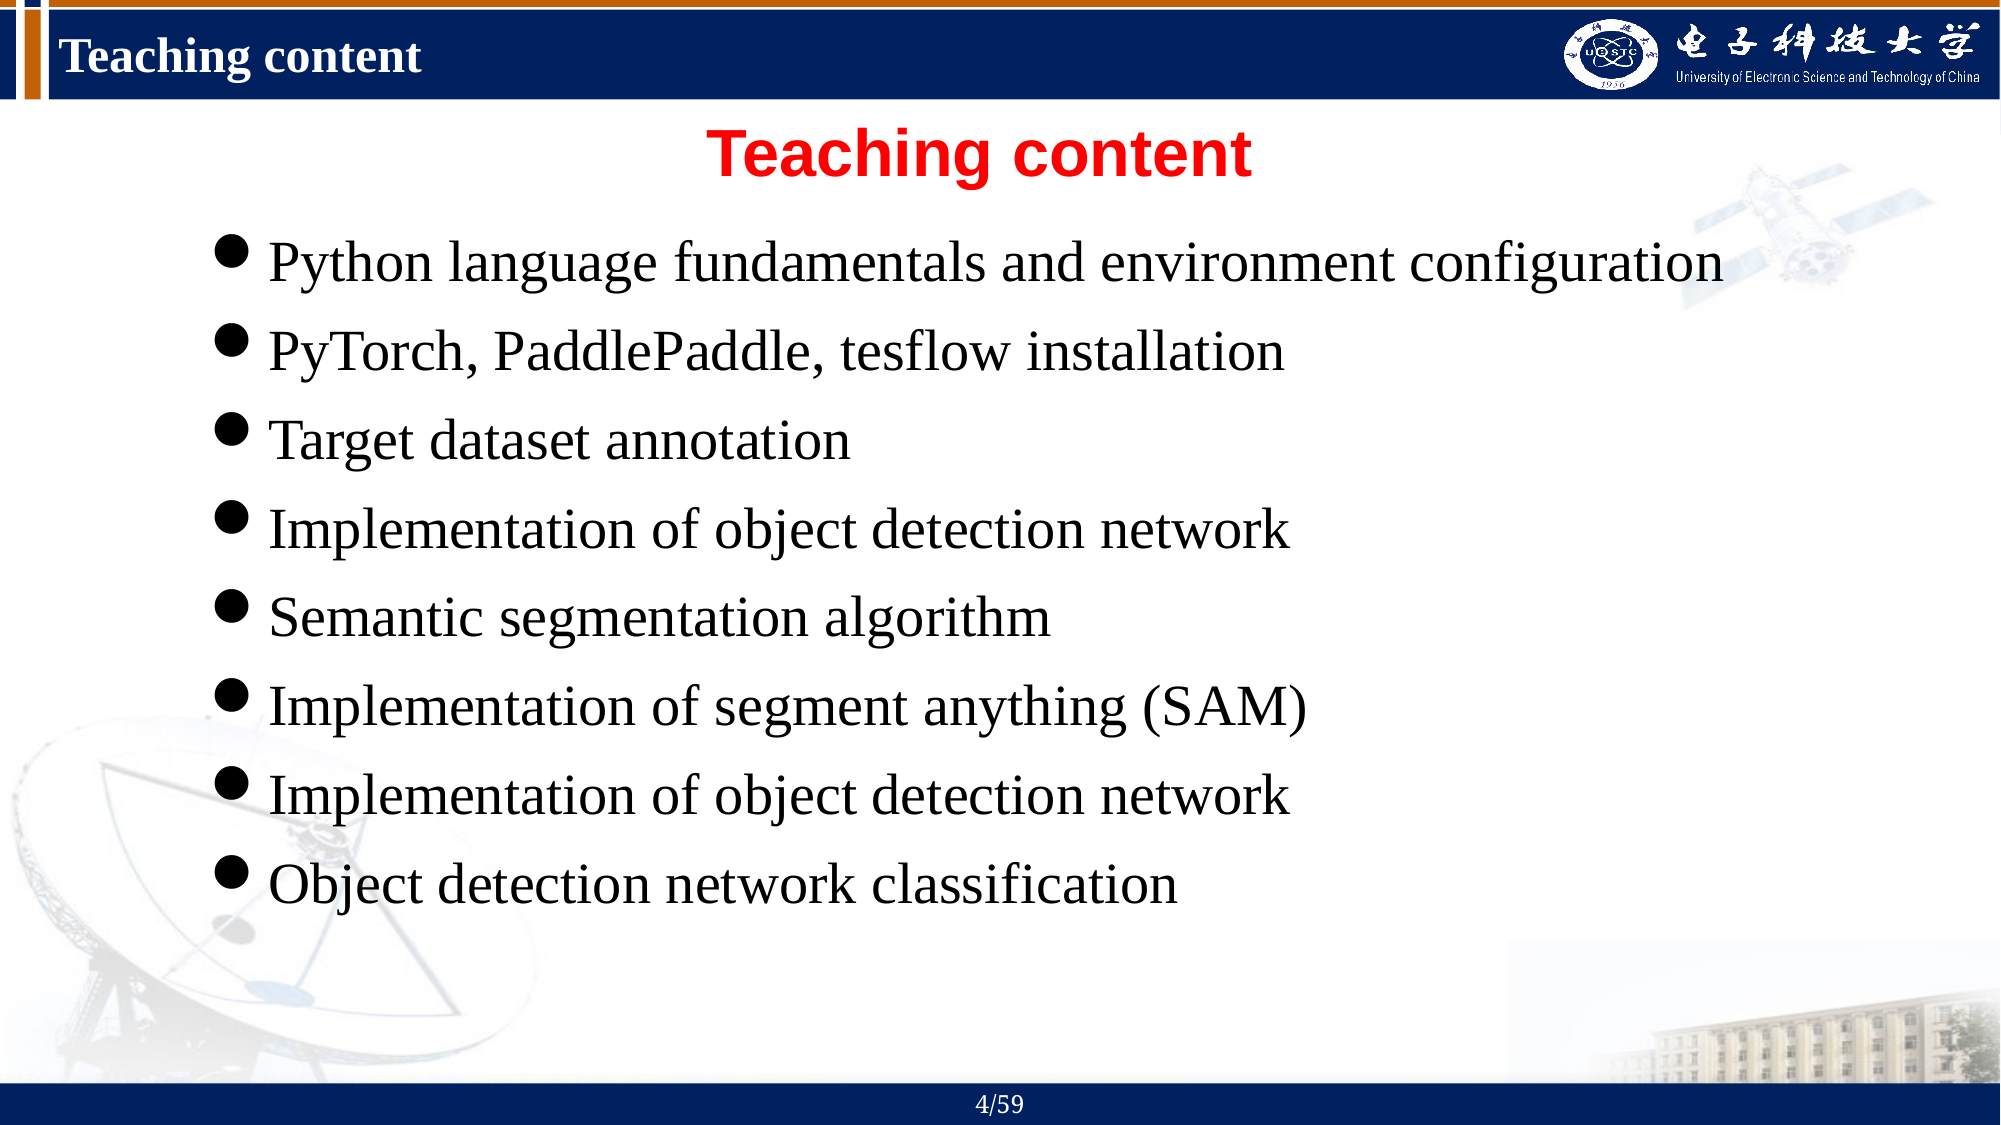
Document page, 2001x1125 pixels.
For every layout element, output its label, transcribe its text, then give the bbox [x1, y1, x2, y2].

title Teaching content [43, 10, 1818, 101]
picture [0, 0, 2001, 1125]
picture [1818, 19, 1980, 90]
text_box Teaching content [629, 104, 1330, 197]
text_box Python language fundamentals and environment configuration PyTorch, PaddlePaddle, tesflow installation Target dataset annotation Implementation of object detection network Semantic segmentation algorithm Implementation of segment anything (SAM) Implementation of object detection network Object detection network classification [195, 197, 1765, 923]
